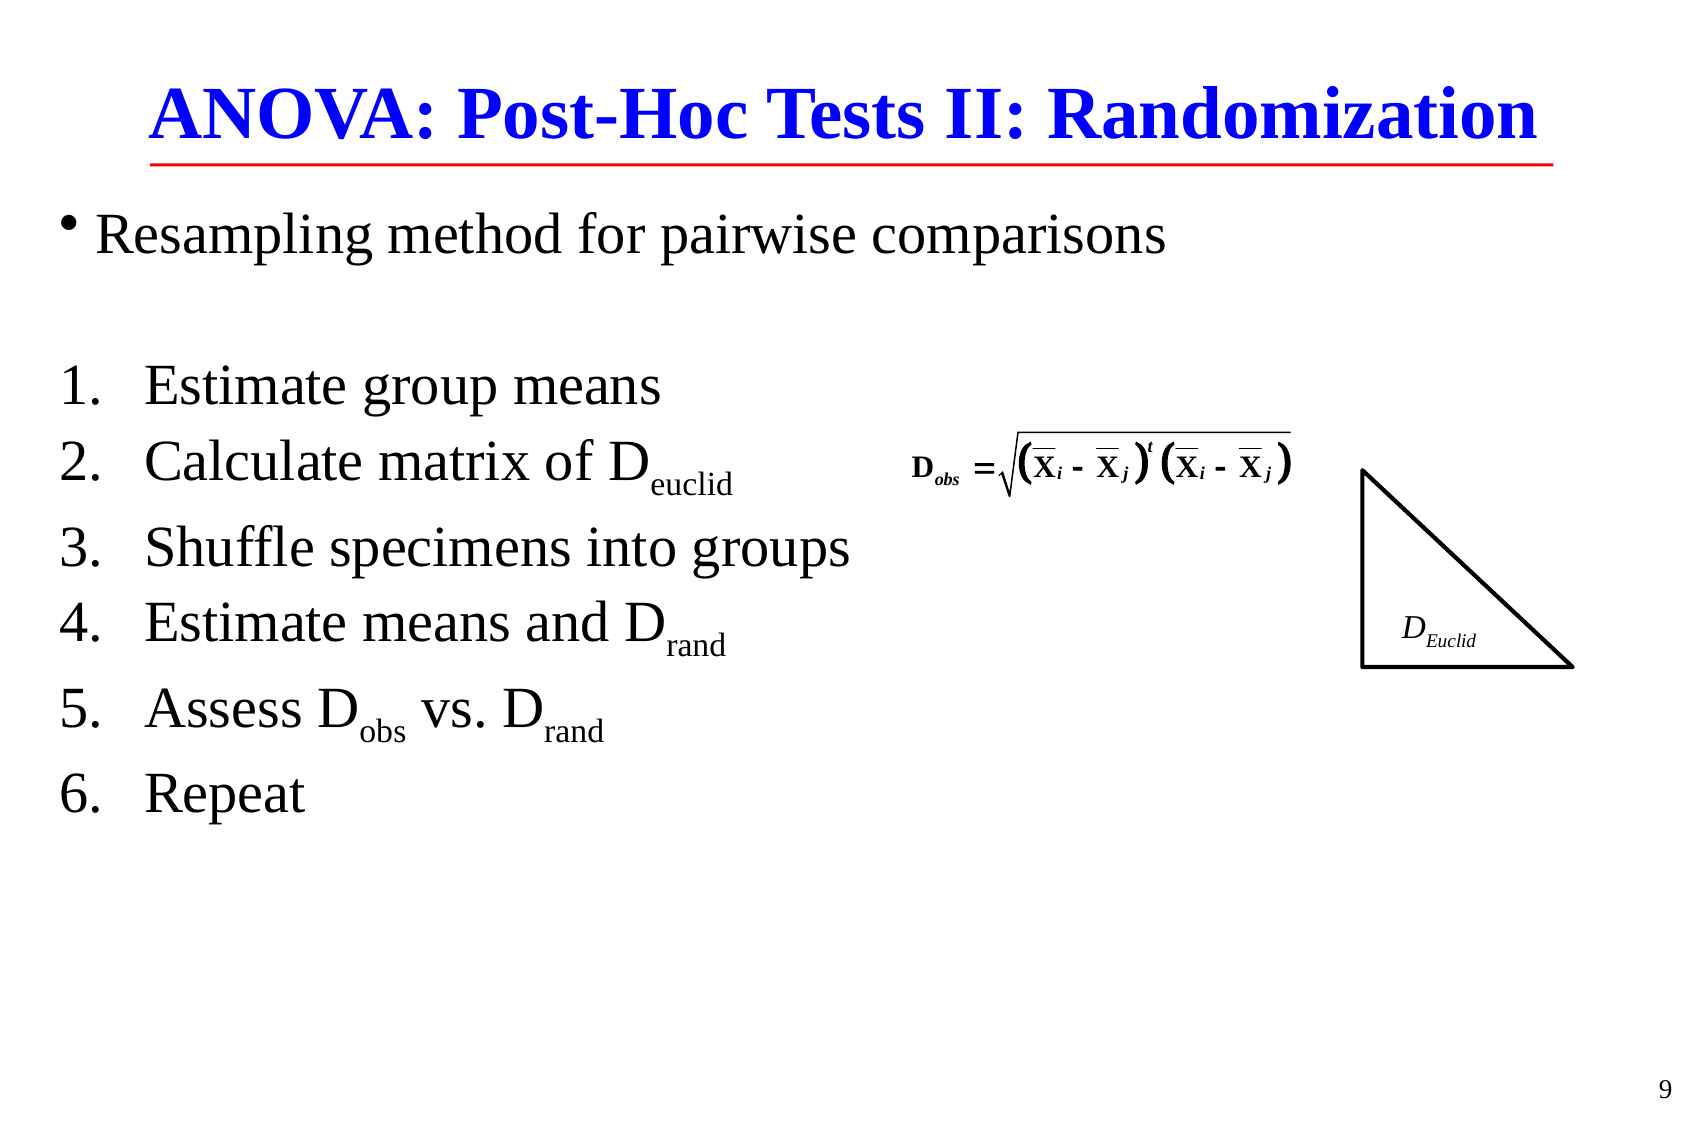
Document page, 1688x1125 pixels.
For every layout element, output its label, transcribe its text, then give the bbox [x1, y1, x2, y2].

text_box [905, 424, 1299, 507]
text_box ANOVA: Post-Hoc Tests II: Randomization [126, 14, 1561, 203]
slide_number 9 [1335, 1050, 1688, 1125]
text_box DEuclid [1387, 598, 1492, 659]
text_box Resampling method for pairwise comparisons Estimate group means Calculate matrix of Deuclid Shuffle specimens into groups Estimate means and Drand Assess Dobs vs. Drand Repeat [44, 187, 1590, 833]
text_box [1362, 470, 1573, 668]
